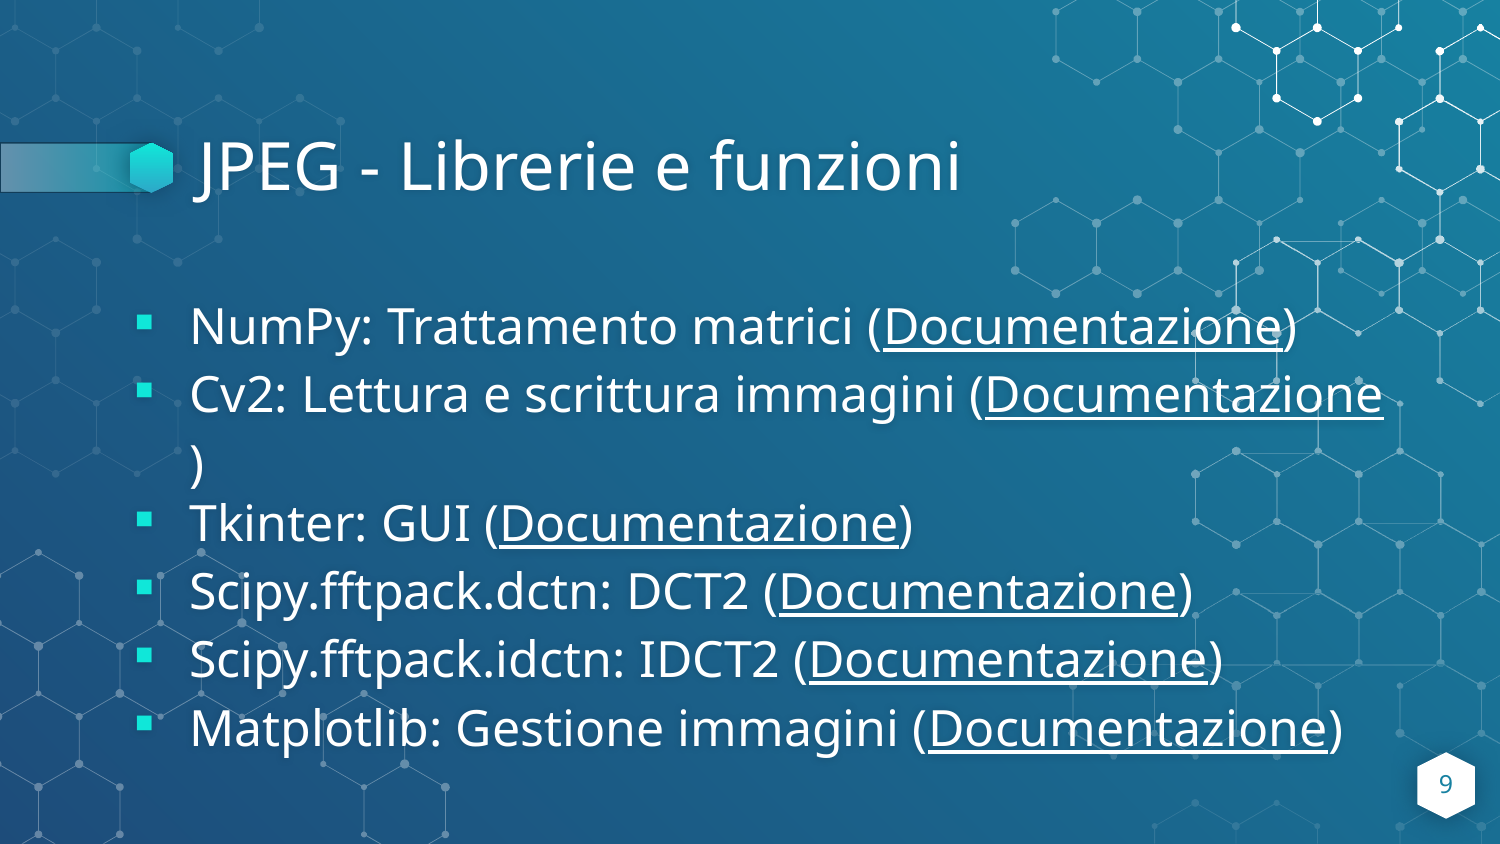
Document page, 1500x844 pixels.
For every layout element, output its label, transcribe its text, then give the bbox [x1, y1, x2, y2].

slide_number 9 [1417, 752, 1475, 819]
list NumPy: Trattamento matrici (Documentazione) Cv2: Lettura e scrittura immagini (Documentazione) Tkinter: GUI (Documentazione) Scipy.fftpack.dctn: DCT2 (Documentazione) Scipy.fftpack.idctn: IDCT2 (Documentazione) Matplotlib: Gestione immagini (Documentazione) [114, 234, 1386, 809]
title JPEG - Librerie e funzioni [198, 140, 1302, 198]
